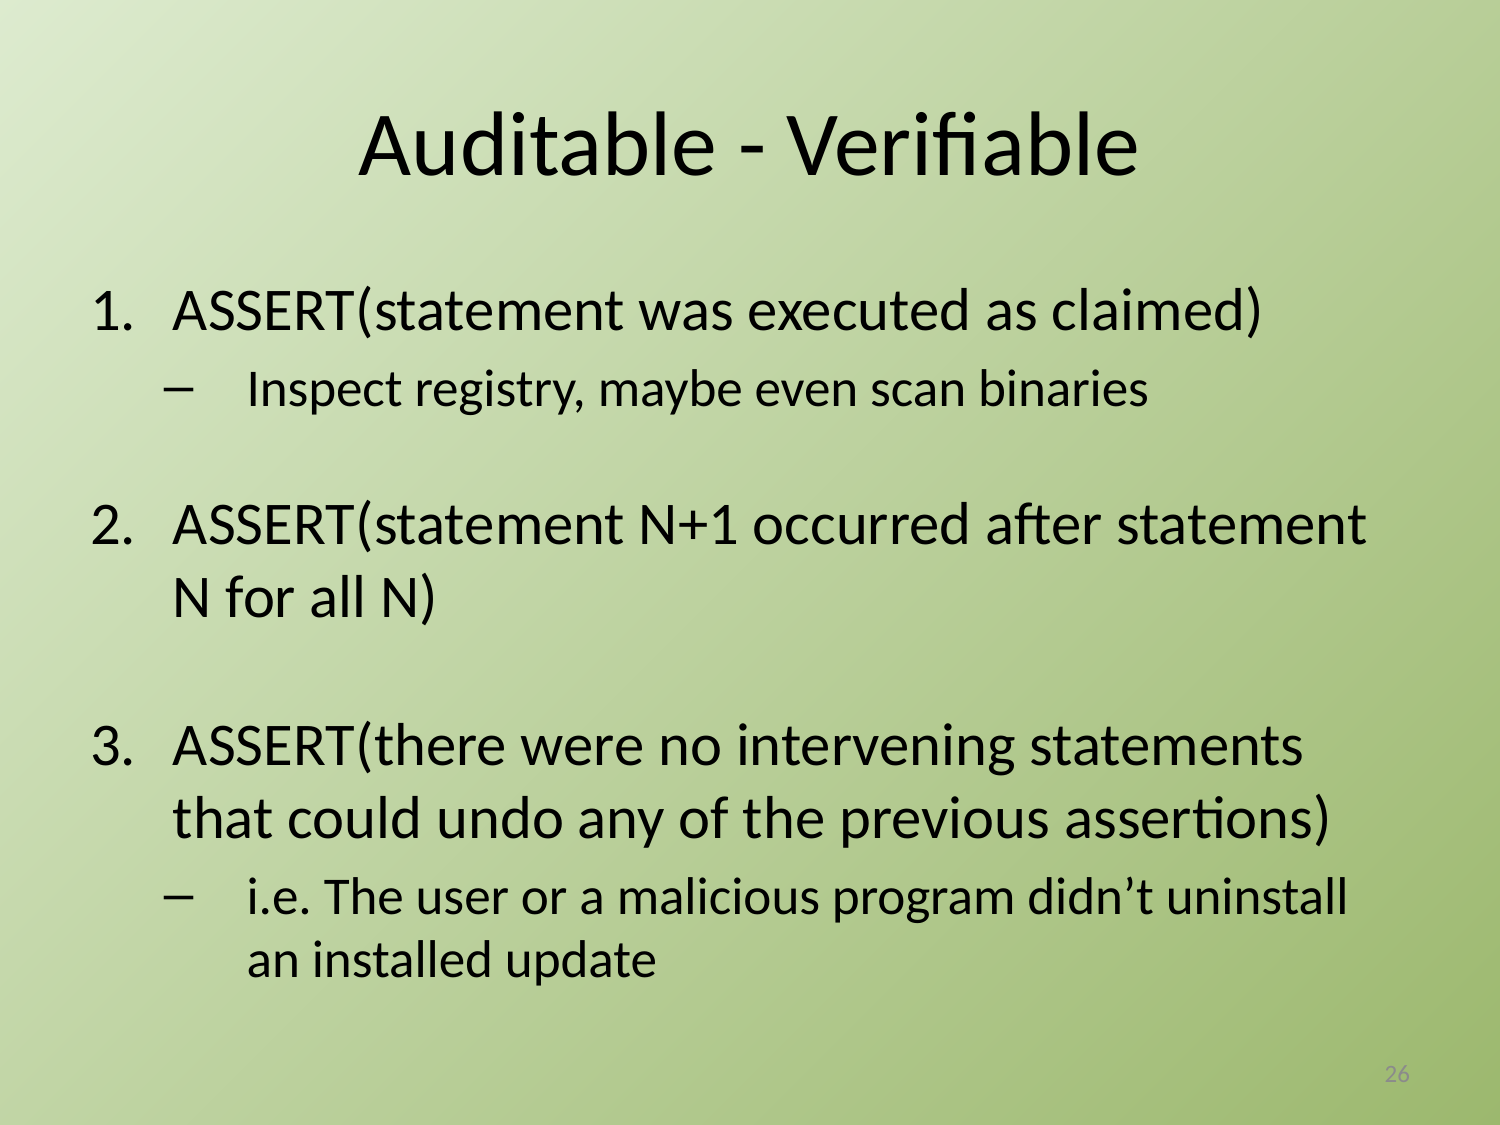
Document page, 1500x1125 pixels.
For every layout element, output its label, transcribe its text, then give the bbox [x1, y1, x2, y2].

list ASSERT(statement was executed as claimed) Inspect registry, maybe even scan binaries ASSERT(statement N+1 occurred after statement N for all N) ASSERT(there were no intervening statements that could undo any of the previous assertions) i.e. The user or a malicious program didn’t uninstall an installed update [75, 262, 1425, 1005]
title Auditable - Verifiable [75, 45, 1425, 233]
slide_number 26 [1074, 1042, 1425, 1103]
